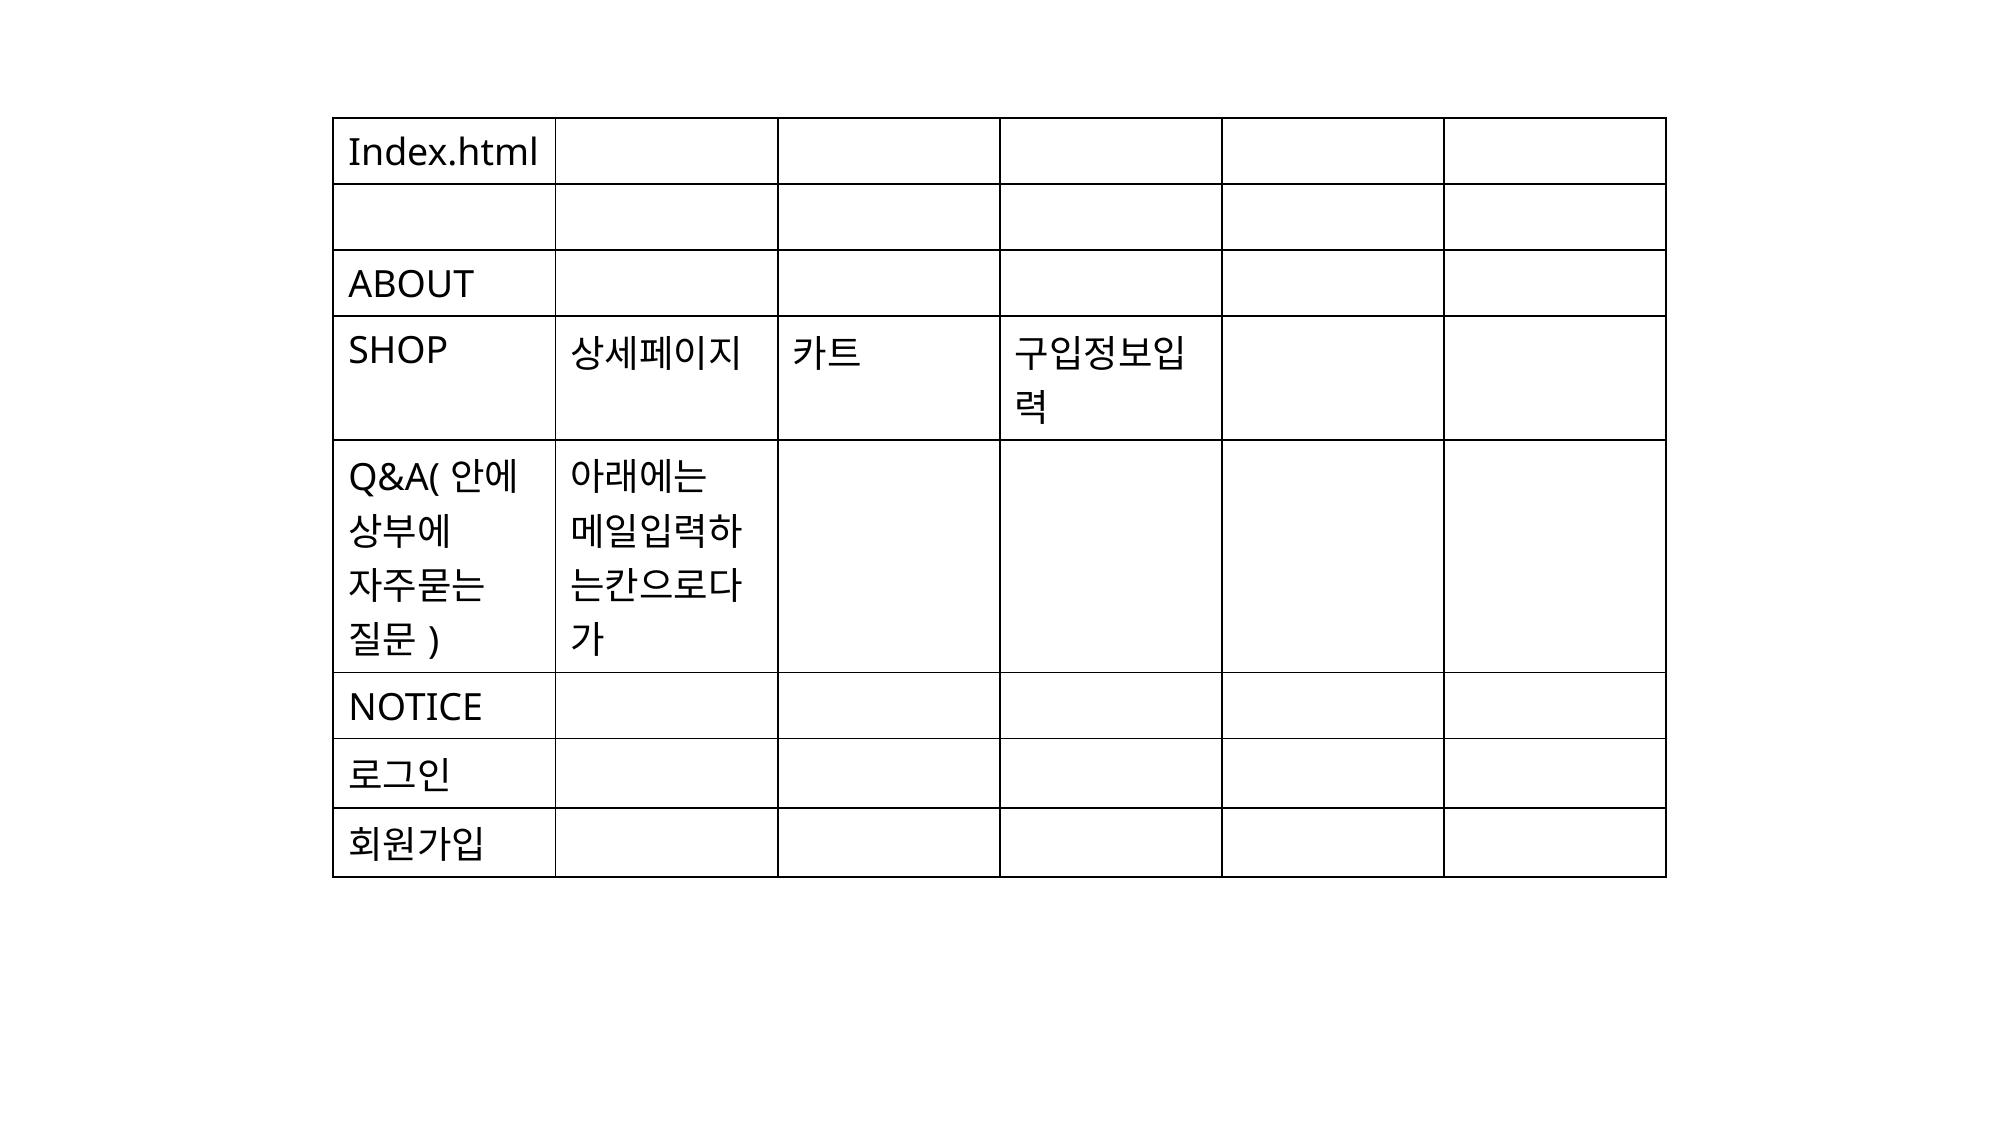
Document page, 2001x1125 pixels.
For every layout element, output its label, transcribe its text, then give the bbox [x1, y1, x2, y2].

table_cell [1001, 185, 1221, 249]
table_cell Q&A(안에 상부에 자주묻는 질문) [334, 441, 555, 672]
table_header [1445, 119, 1665, 183]
table_cell SHOP [334, 317, 555, 439]
table_cell [334, 185, 555, 249]
table_cell [556, 739, 777, 807]
table_header [779, 119, 999, 183]
table_cell [779, 251, 999, 315]
table_cell [1223, 441, 1443, 672]
table_header [1223, 119, 1443, 183]
table_cell [1001, 251, 1221, 315]
table_cell 카트 [779, 317, 999, 439]
table_cell [1445, 441, 1665, 672]
table_cell 상세페이지 [556, 317, 777, 439]
table_cell [1223, 739, 1443, 807]
table_cell [1001, 739, 1221, 807]
table_cell [1445, 739, 1665, 807]
table_cell [556, 185, 777, 249]
table_cell [779, 441, 999, 672]
table_cell 로그인 [334, 739, 555, 807]
table_cell [1001, 809, 1221, 876]
table_header [556, 119, 777, 183]
table_cell [1223, 185, 1443, 249]
table_cell [1001, 673, 1221, 738]
table_cell [779, 185, 999, 249]
table_cell [1445, 251, 1665, 315]
table_cell [556, 809, 777, 876]
table_cell [1445, 673, 1665, 738]
table_cell NOTICE [334, 673, 555, 738]
table_cell 아래에는 메일입력하는칸으로다가 [556, 441, 777, 672]
table_cell [1001, 441, 1221, 672]
table_cell 구입정보입력 [1001, 317, 1221, 439]
table_header [1001, 119, 1221, 183]
table_cell [779, 809, 999, 876]
table_cell [1223, 673, 1443, 738]
table_cell 회원가입 [334, 809, 555, 876]
table_cell [779, 739, 999, 807]
table_cell [1223, 317, 1443, 439]
table_cell [779, 673, 999, 738]
table_cell [1445, 185, 1665, 249]
table_cell ABOUT [334, 251, 555, 315]
table_header Index.html [334, 119, 555, 183]
table_cell [556, 673, 777, 738]
table_cell [1223, 809, 1443, 876]
table_cell [1445, 317, 1665, 439]
table_cell [1445, 809, 1665, 876]
table_cell [1223, 251, 1443, 315]
table_cell [556, 251, 777, 315]
